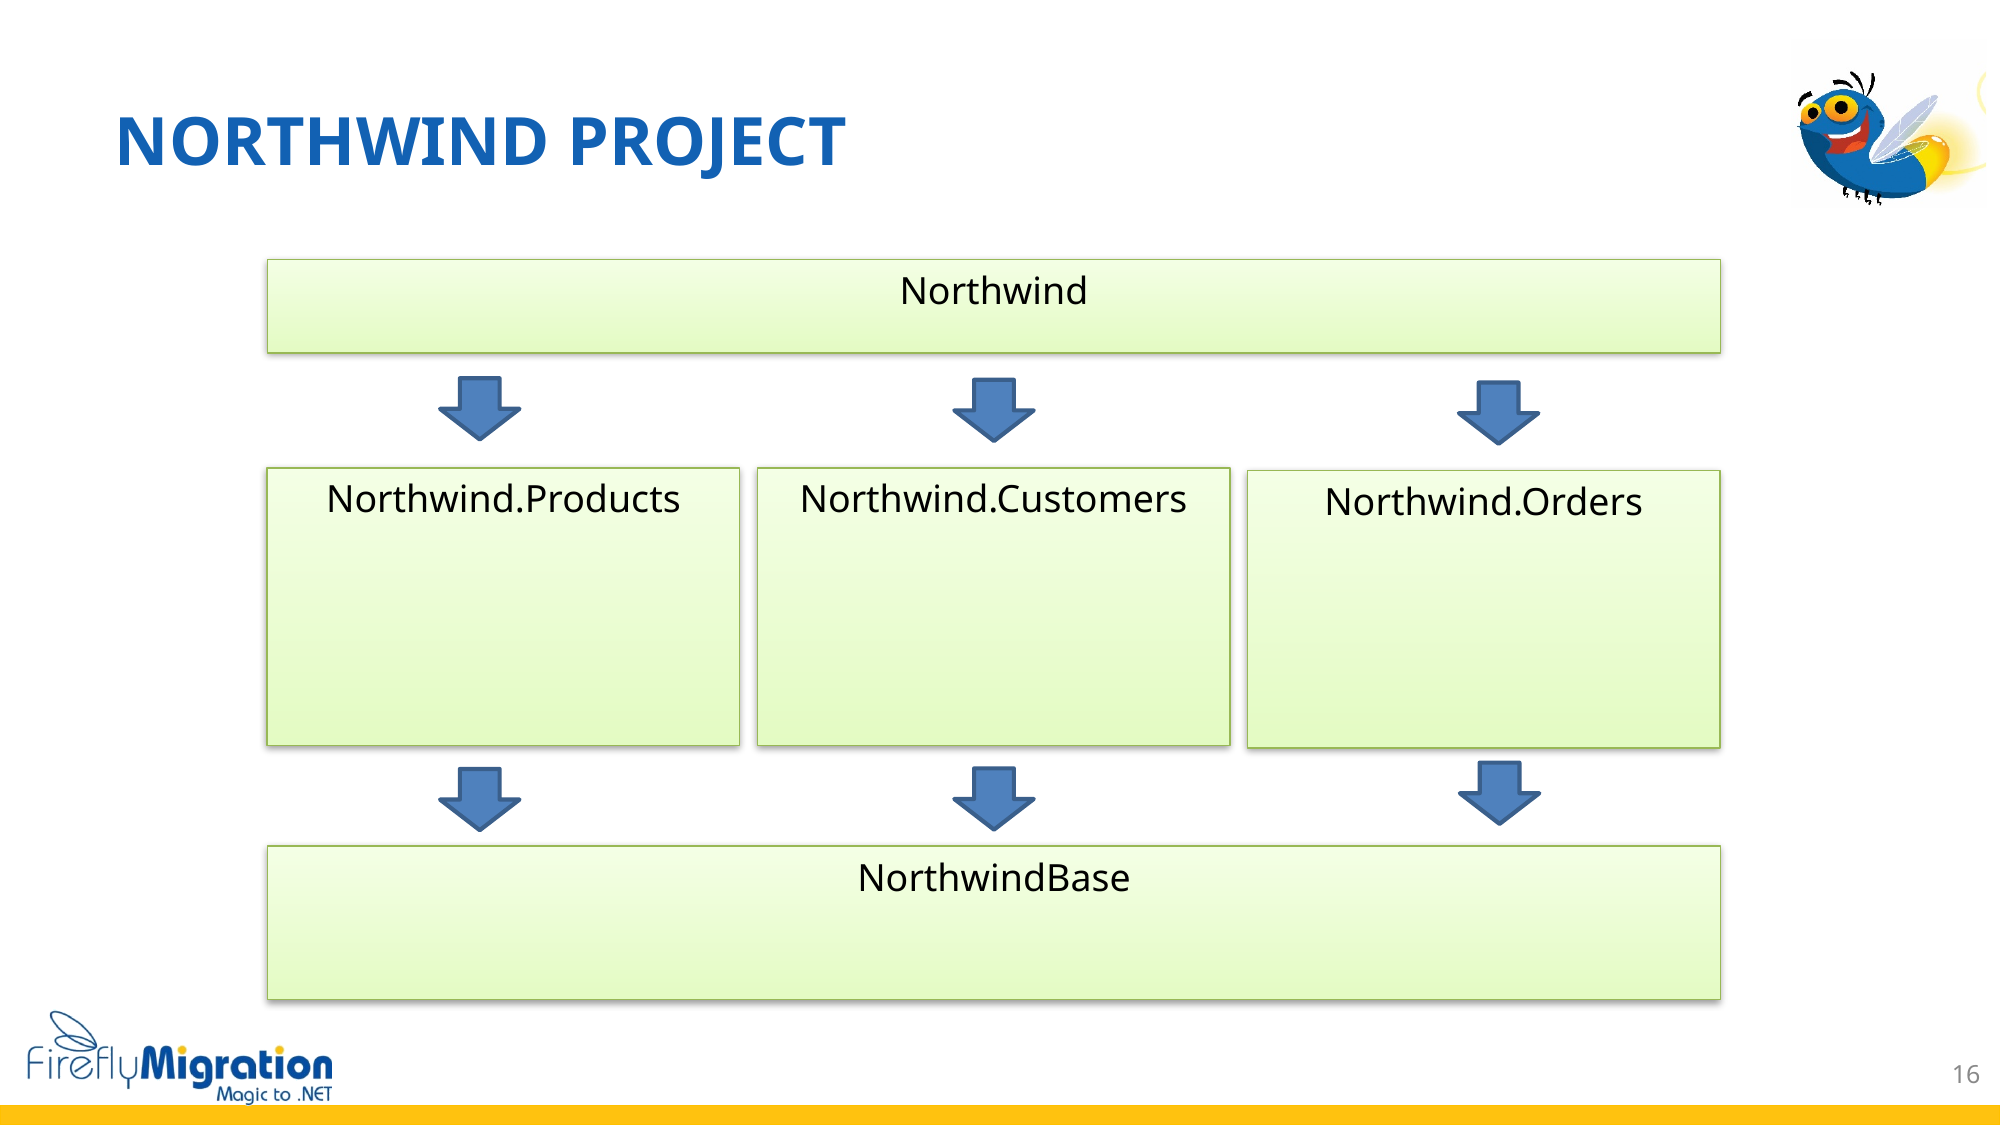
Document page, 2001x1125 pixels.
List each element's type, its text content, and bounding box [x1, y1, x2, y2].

picture [26, 1009, 332, 1106]
slide_number 16 [1909, 1045, 1996, 1106]
text_box [438, 376, 522, 442]
text_box Northwind.Products [266, 467, 740, 746]
text_box Northwind.Orders [1247, 470, 1721, 749]
text_box Northwind [267, 259, 1721, 354]
title Northwind Project [99, 44, 1694, 233]
text_box [1457, 760, 1542, 826]
text_box [952, 377, 1036, 443]
text_box [1456, 380, 1541, 446]
text_box Northwind.Customers [757, 467, 1231, 746]
text_box [438, 766, 522, 832]
text_box [952, 766, 1036, 832]
picture [1791, 39, 1987, 208]
text_box NorthwindBase [267, 845, 1721, 1000]
